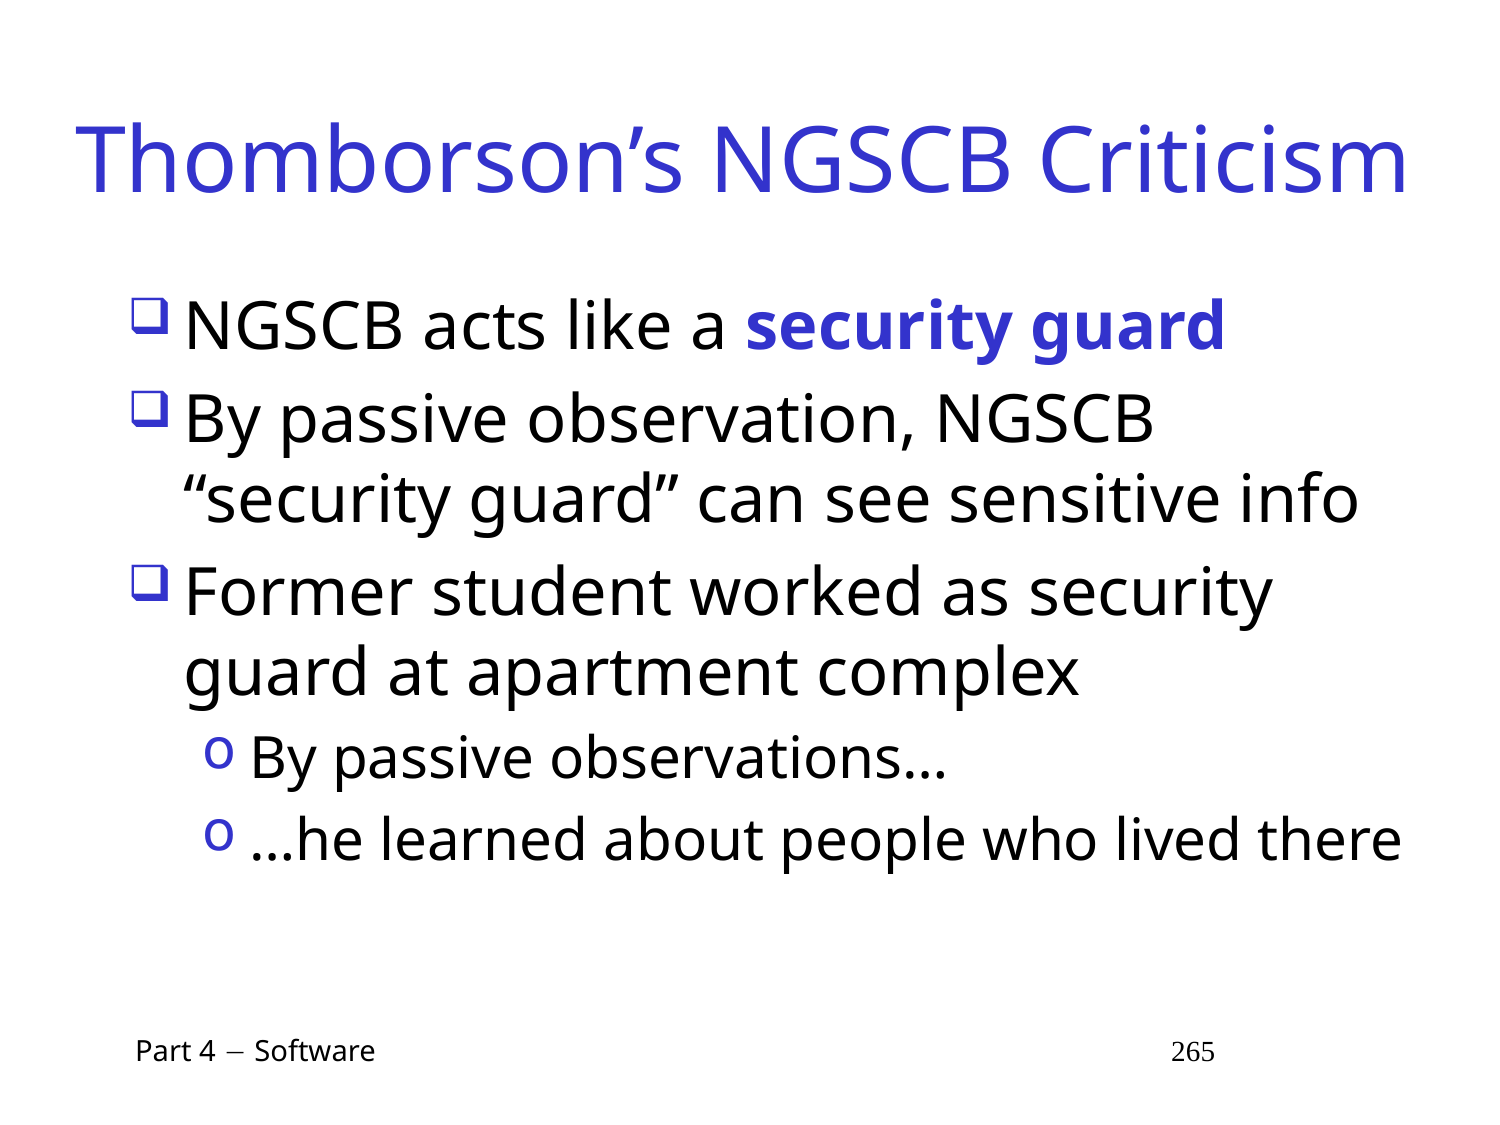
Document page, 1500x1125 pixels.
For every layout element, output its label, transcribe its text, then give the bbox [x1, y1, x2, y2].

list NGSCB acts like a security guard By passive observation, NGSCB “security guard” can see sensitive info Former student worked as security guard at apartment complex By passive observations… …he learned about people who lived there [112, 274, 1426, 1001]
footer Part 4  Software 265 [112, 1024, 1401, 1101]
title Thomborson’s NGSCB Criticism [49, 62, 1438, 263]
